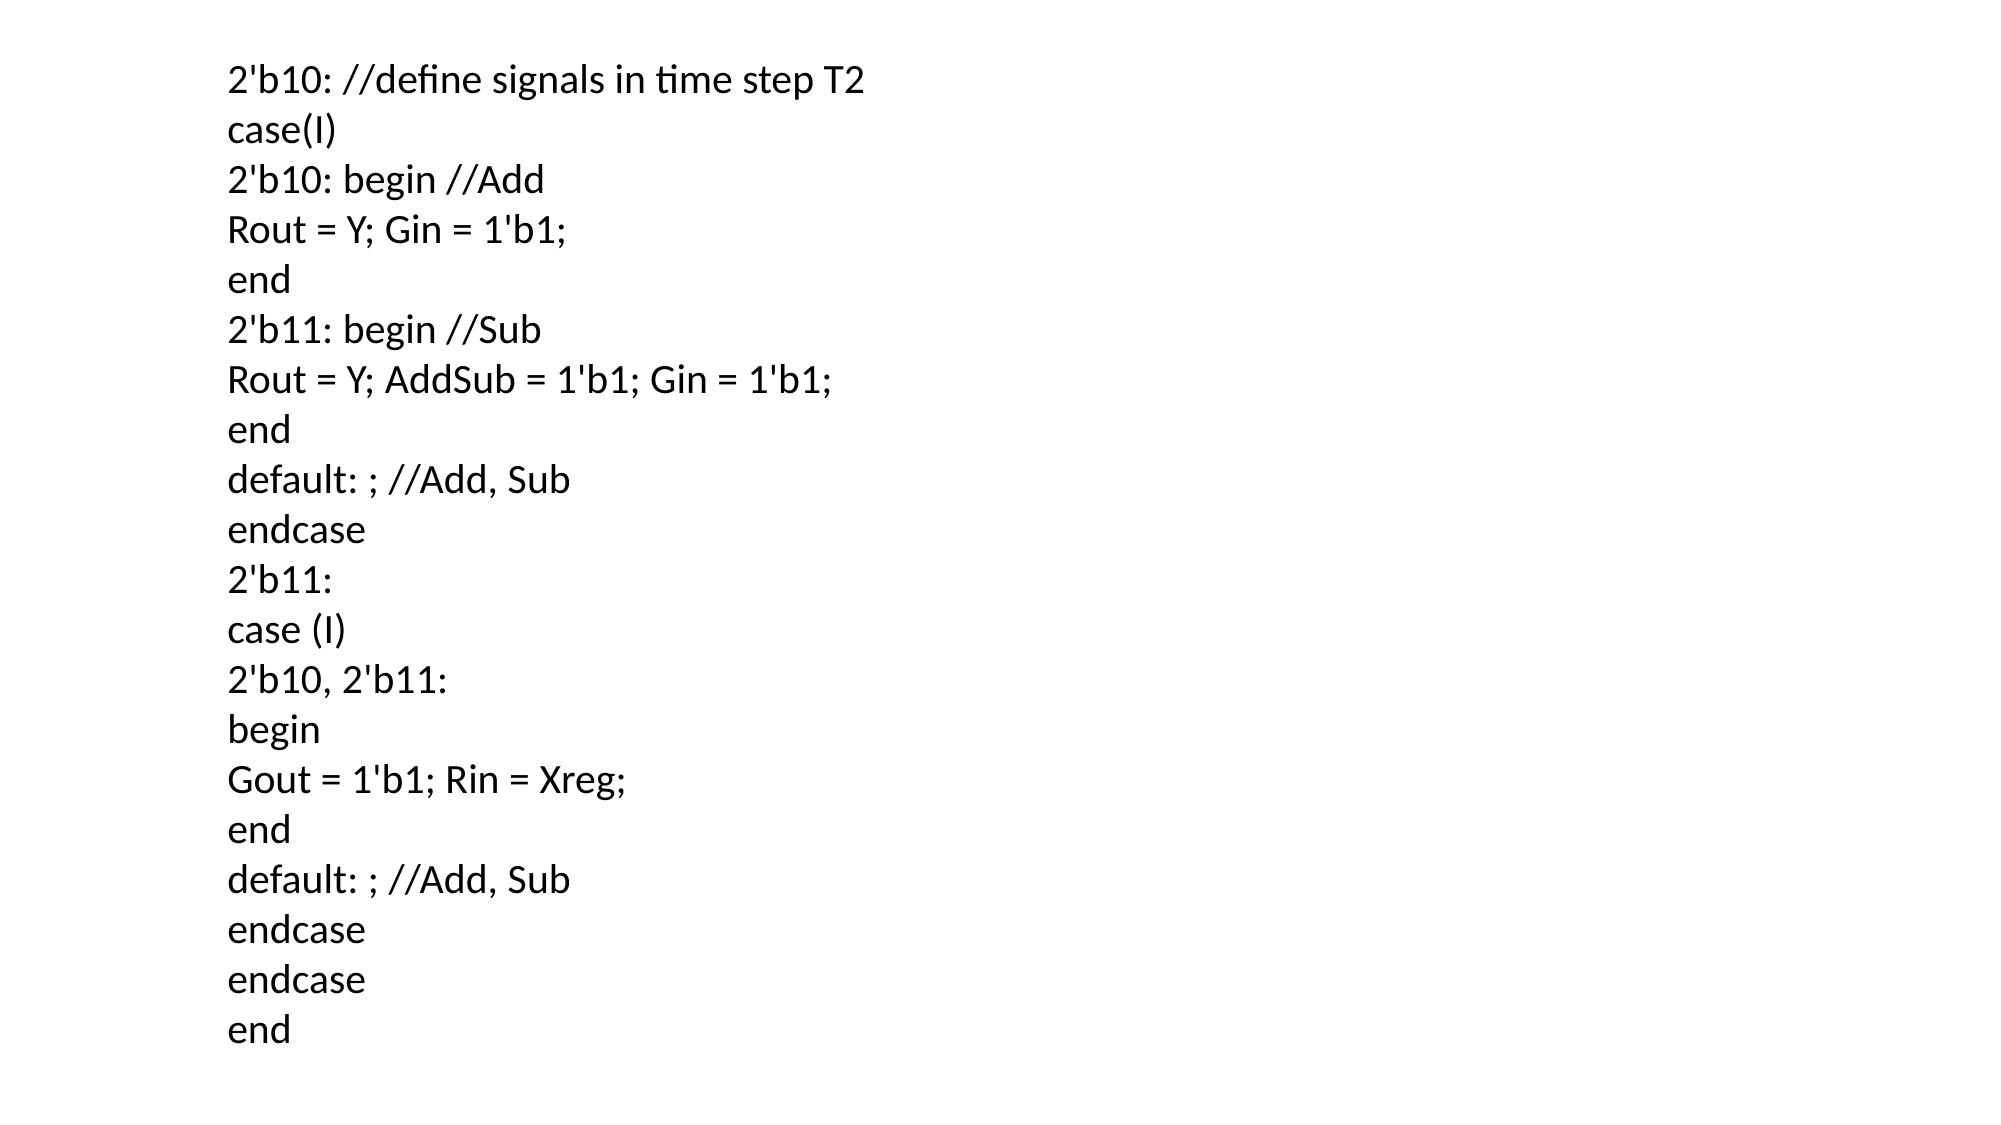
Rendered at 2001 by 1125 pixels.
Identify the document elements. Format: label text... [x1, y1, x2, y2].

text_box 2'b10: //define signals in time step T2 case(I) 2'b10: begin //Add Rout = Y; Gin = 1'b1; end 2'b11: begin //Sub Rout = Y; AddSub = 1'b1; Gin = 1'b1; end default: ; //Add, Sub endcase 2'b11: case (I) 2'b10, 2'b11: begin Gout = 1'b1; Rin = Xreg; end default: ; //Add, Sub endcase endcase end [212, 44, 1706, 1060]
